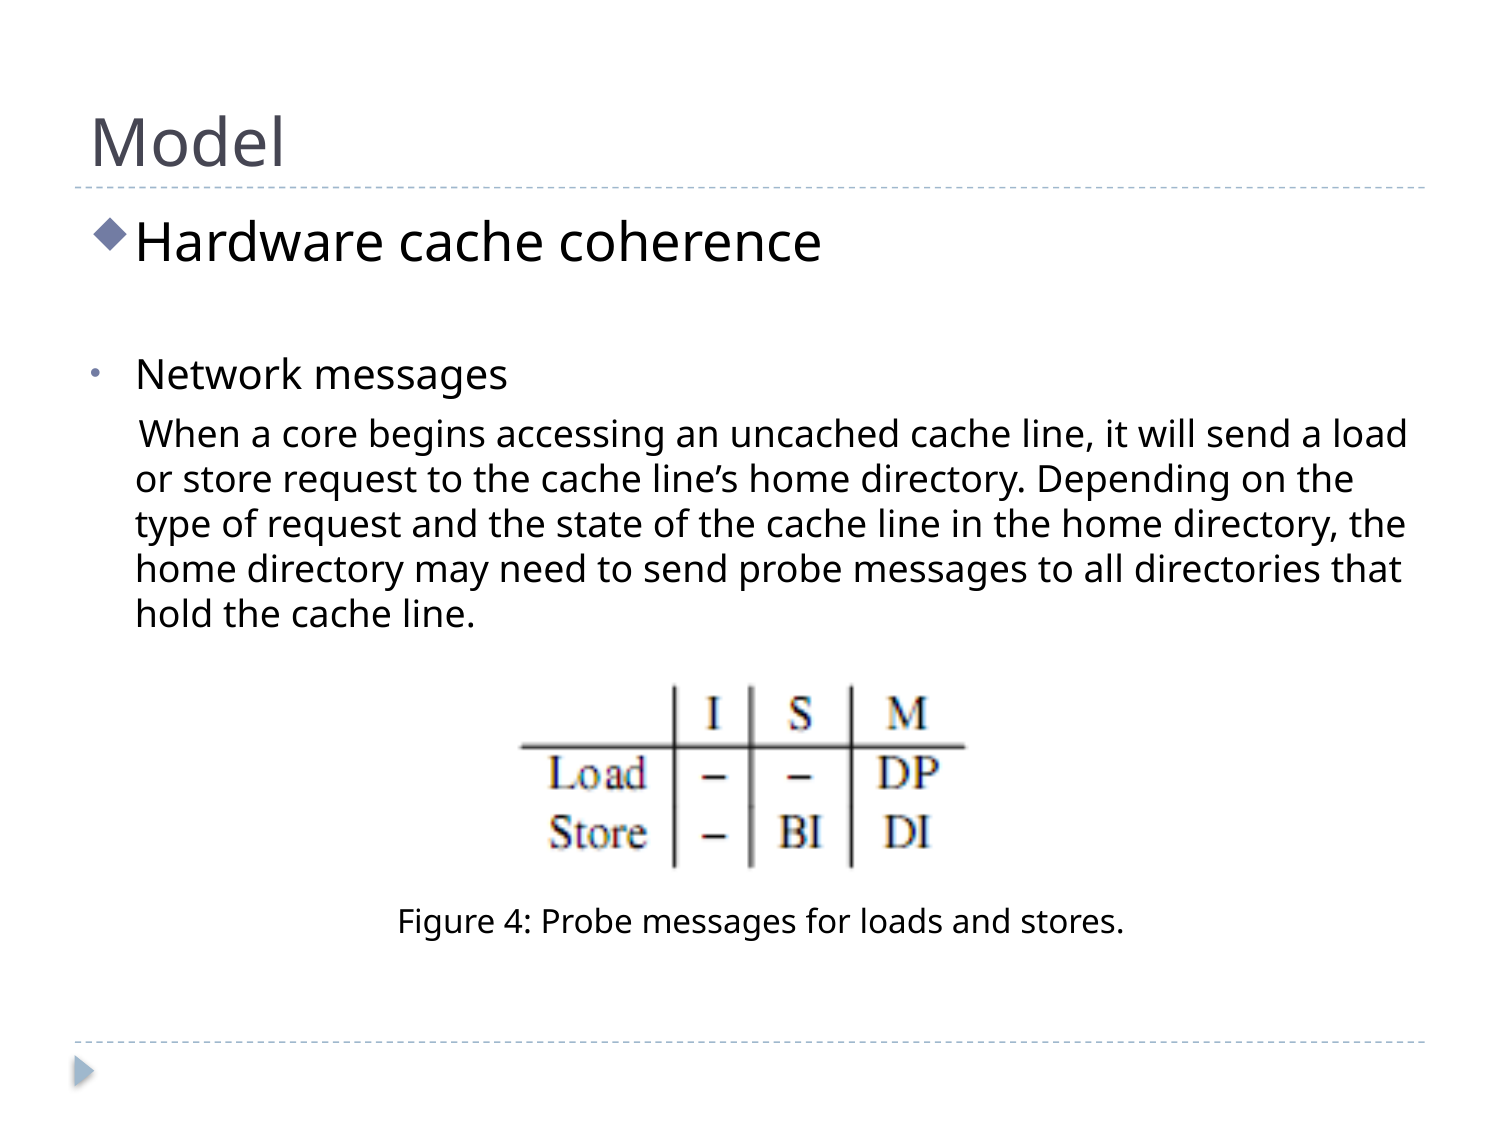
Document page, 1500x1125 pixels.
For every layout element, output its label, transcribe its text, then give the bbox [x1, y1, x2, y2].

picture [513, 668, 979, 882]
list Hardware cache coherence Network messages When a core begins accessing an uncached cache line, it will send a load or store request to the cache line’s home directory. Depending on the type of request and the state of the cache line in the home directory, the home directory may need to send probe messages to all directories that hold the cache line. [75, 200, 1425, 1010]
text_box Figure 4: Probe messages for loads and stores. [371, 893, 1152, 948]
title Model [75, 24, 1425, 188]
